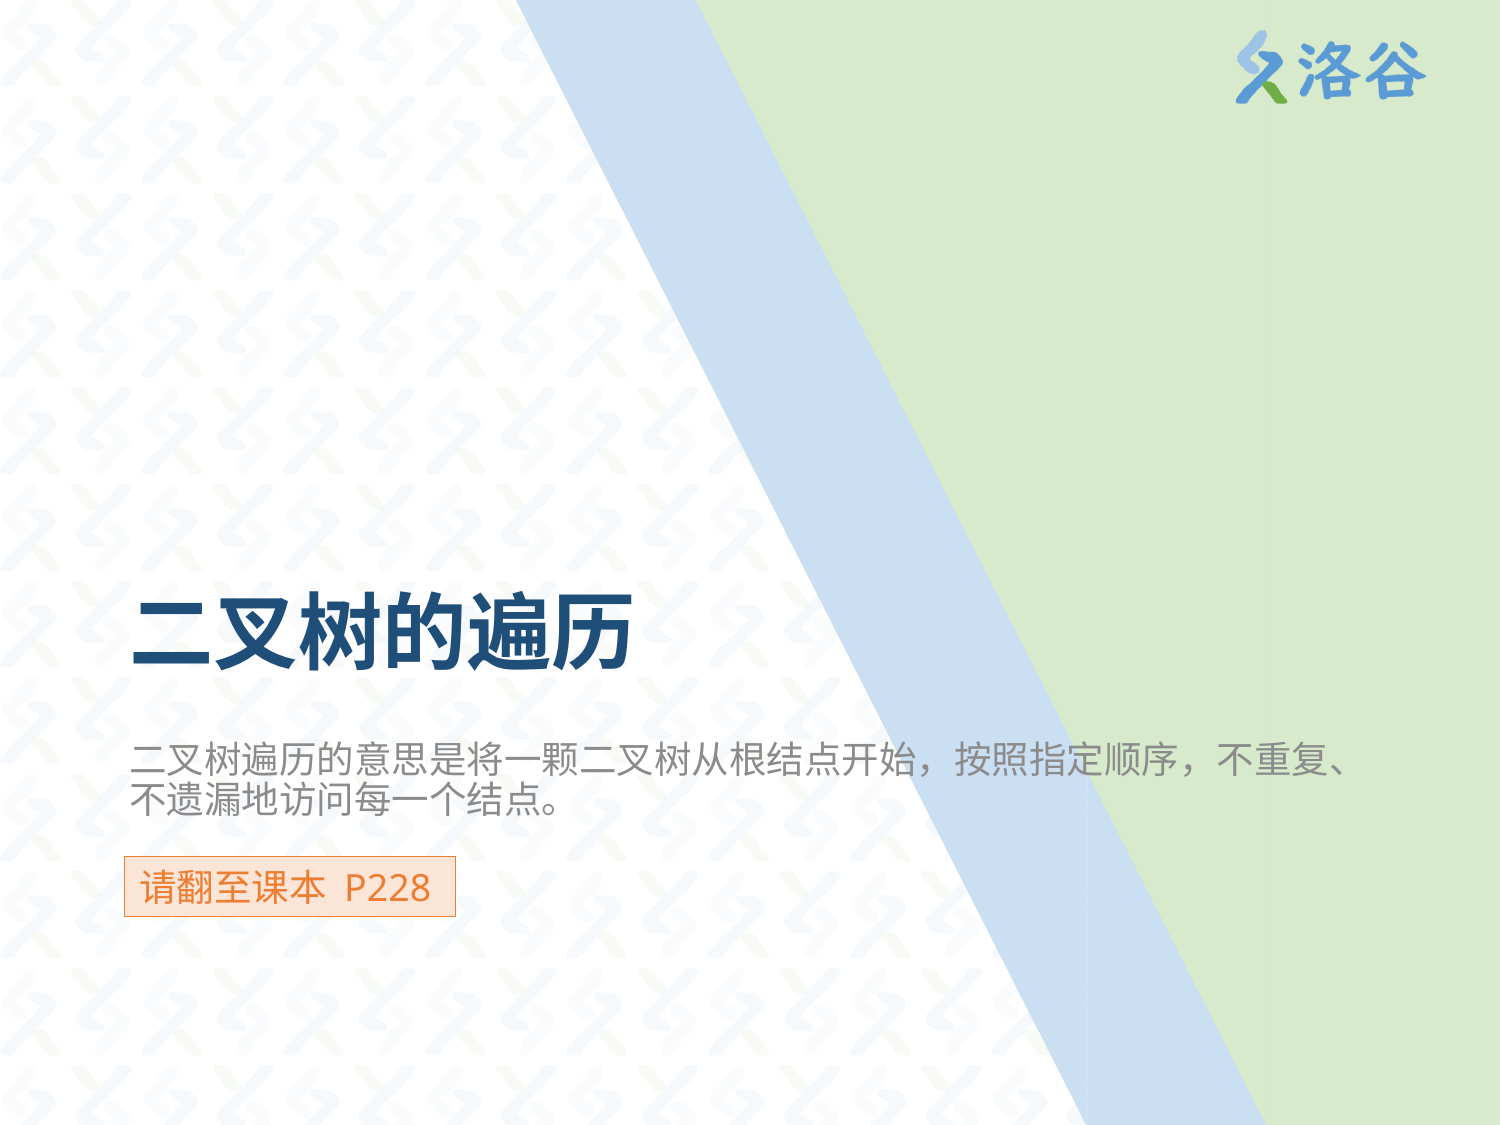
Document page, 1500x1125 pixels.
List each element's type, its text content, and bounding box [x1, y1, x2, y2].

picture [1235, 26, 1427, 108]
title 二叉树的遍历 [114, 304, 1004, 690]
list 二叉树遍历的意思是将一颗二叉树从根结点开始，按照指定顺序，不重复、不遗漏地访问每一个结点。 [114, 733, 1409, 980]
text_box 请翻至课本 P228 [124, 856, 456, 917]
